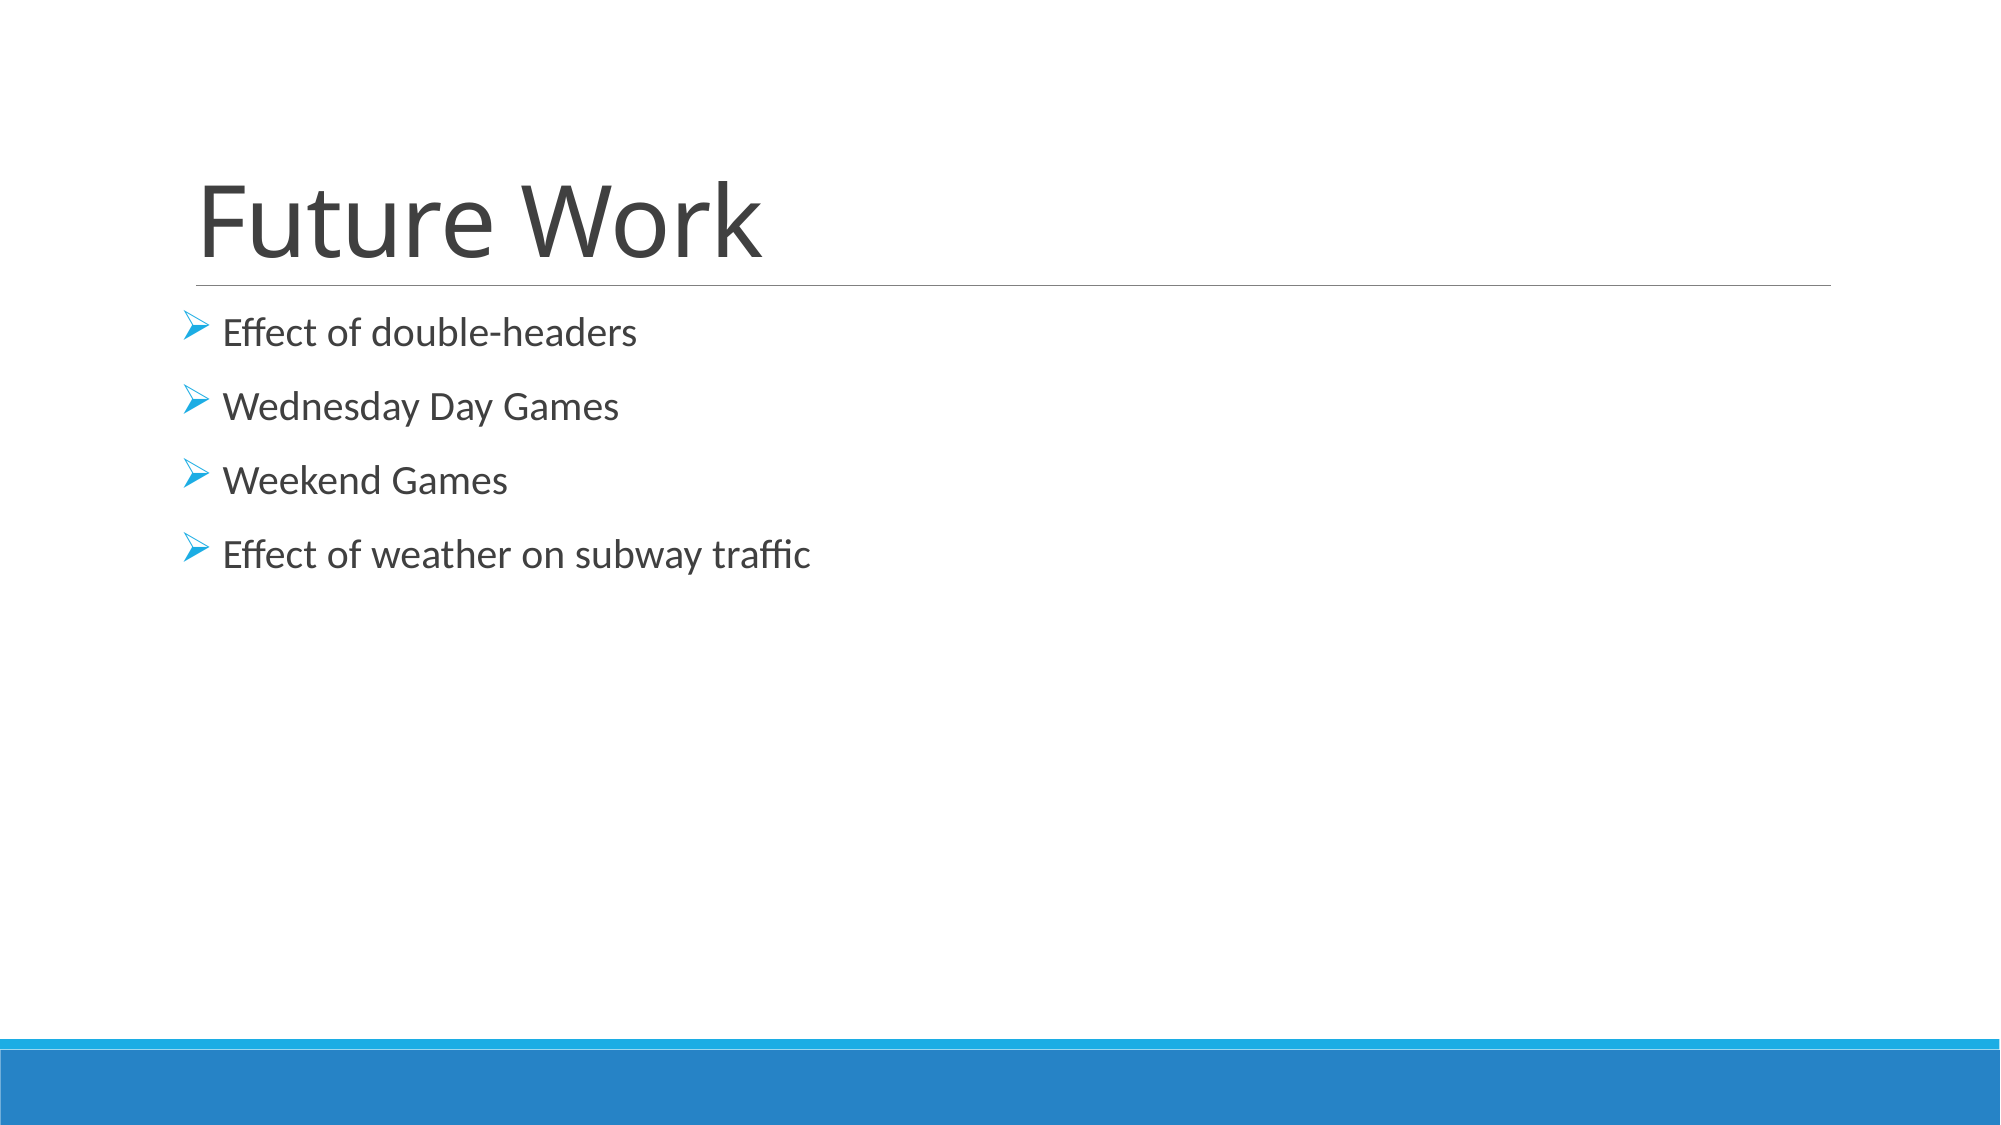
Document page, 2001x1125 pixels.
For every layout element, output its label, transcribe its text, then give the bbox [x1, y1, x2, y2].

list Effect of double-headers Wednesday Day Games Weekend Games Effect of weather on subway traffic [180, 302, 1830, 963]
title Future Work [180, 47, 1830, 285]
